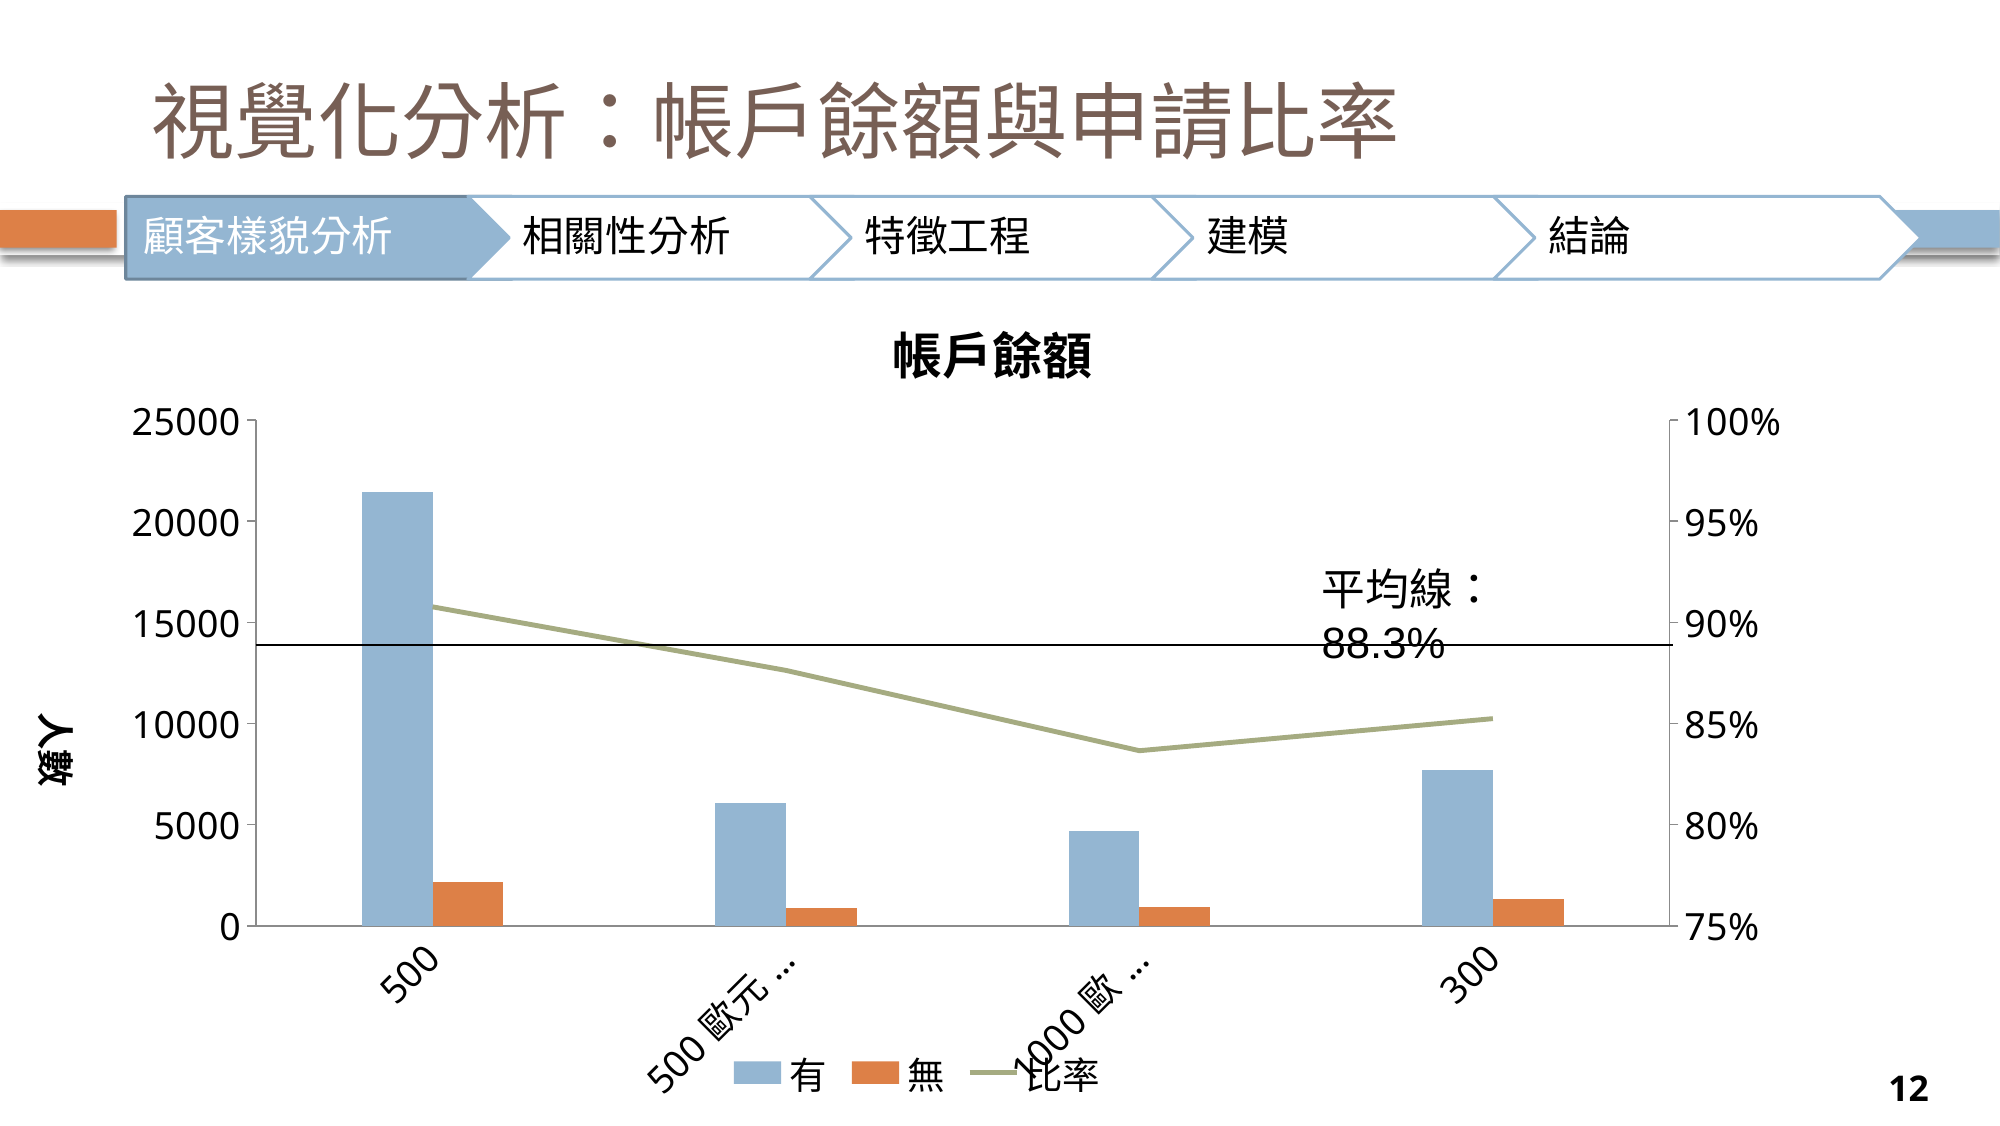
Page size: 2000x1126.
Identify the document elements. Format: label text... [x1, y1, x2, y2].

slide_number 12 [1850, 1070, 1967, 1111]
text_box 帳戶餘額 [877, 317, 1174, 392]
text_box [125, 196, 1922, 280]
title 視覺化分析：帳戶餘額與申請比率 [133, 37, 1918, 196]
chart [19, 393, 1816, 1108]
